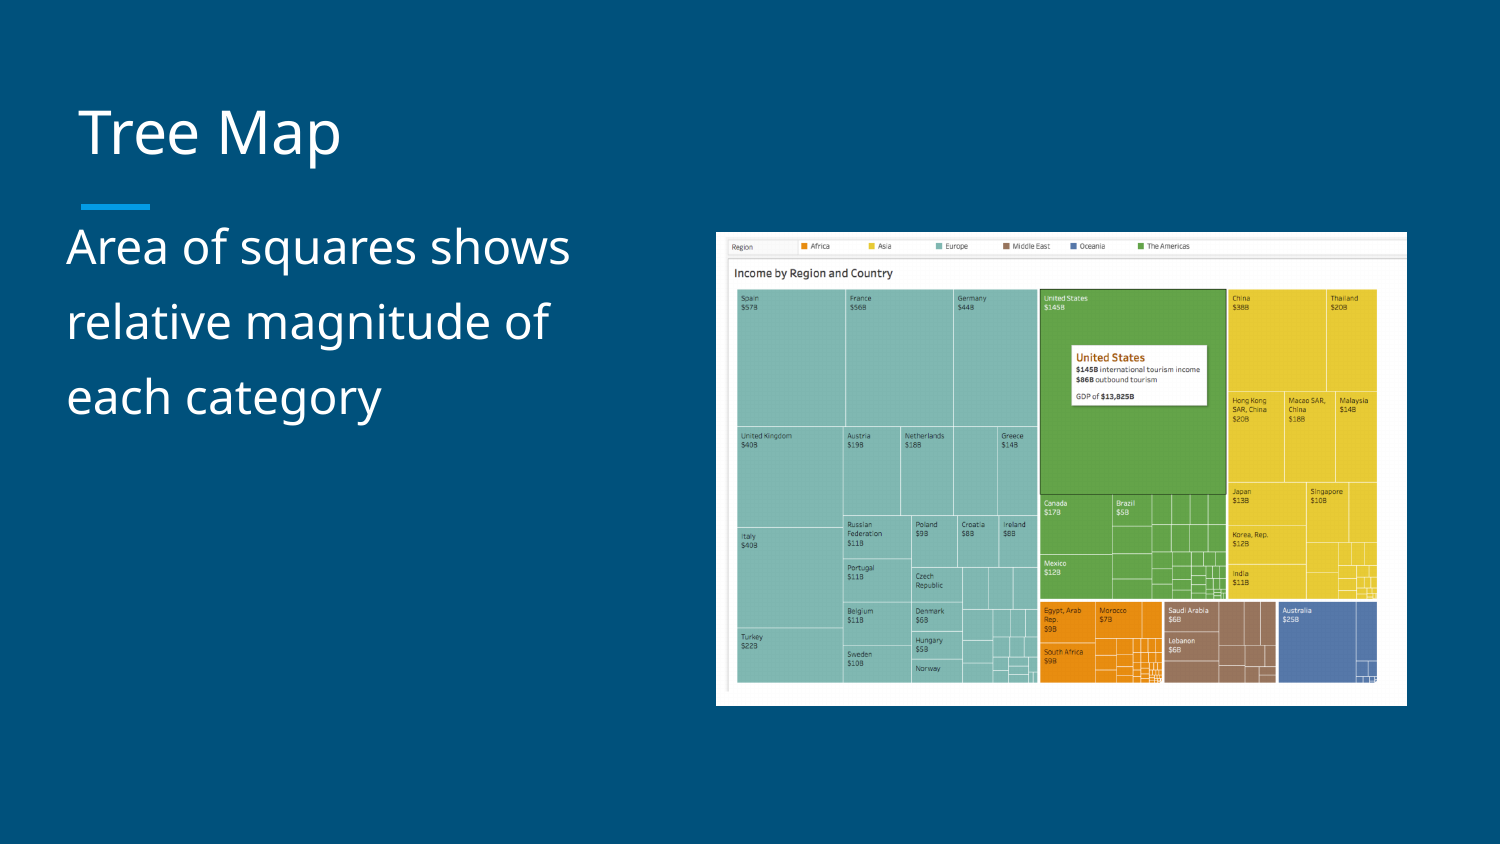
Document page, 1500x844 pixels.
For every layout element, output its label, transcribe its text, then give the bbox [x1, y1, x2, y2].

list Area of squares shows relative magnitude of each category [51, 189, 648, 750]
picture [717, 233, 1406, 705]
title Tree Map [63, 75, 1437, 188]
